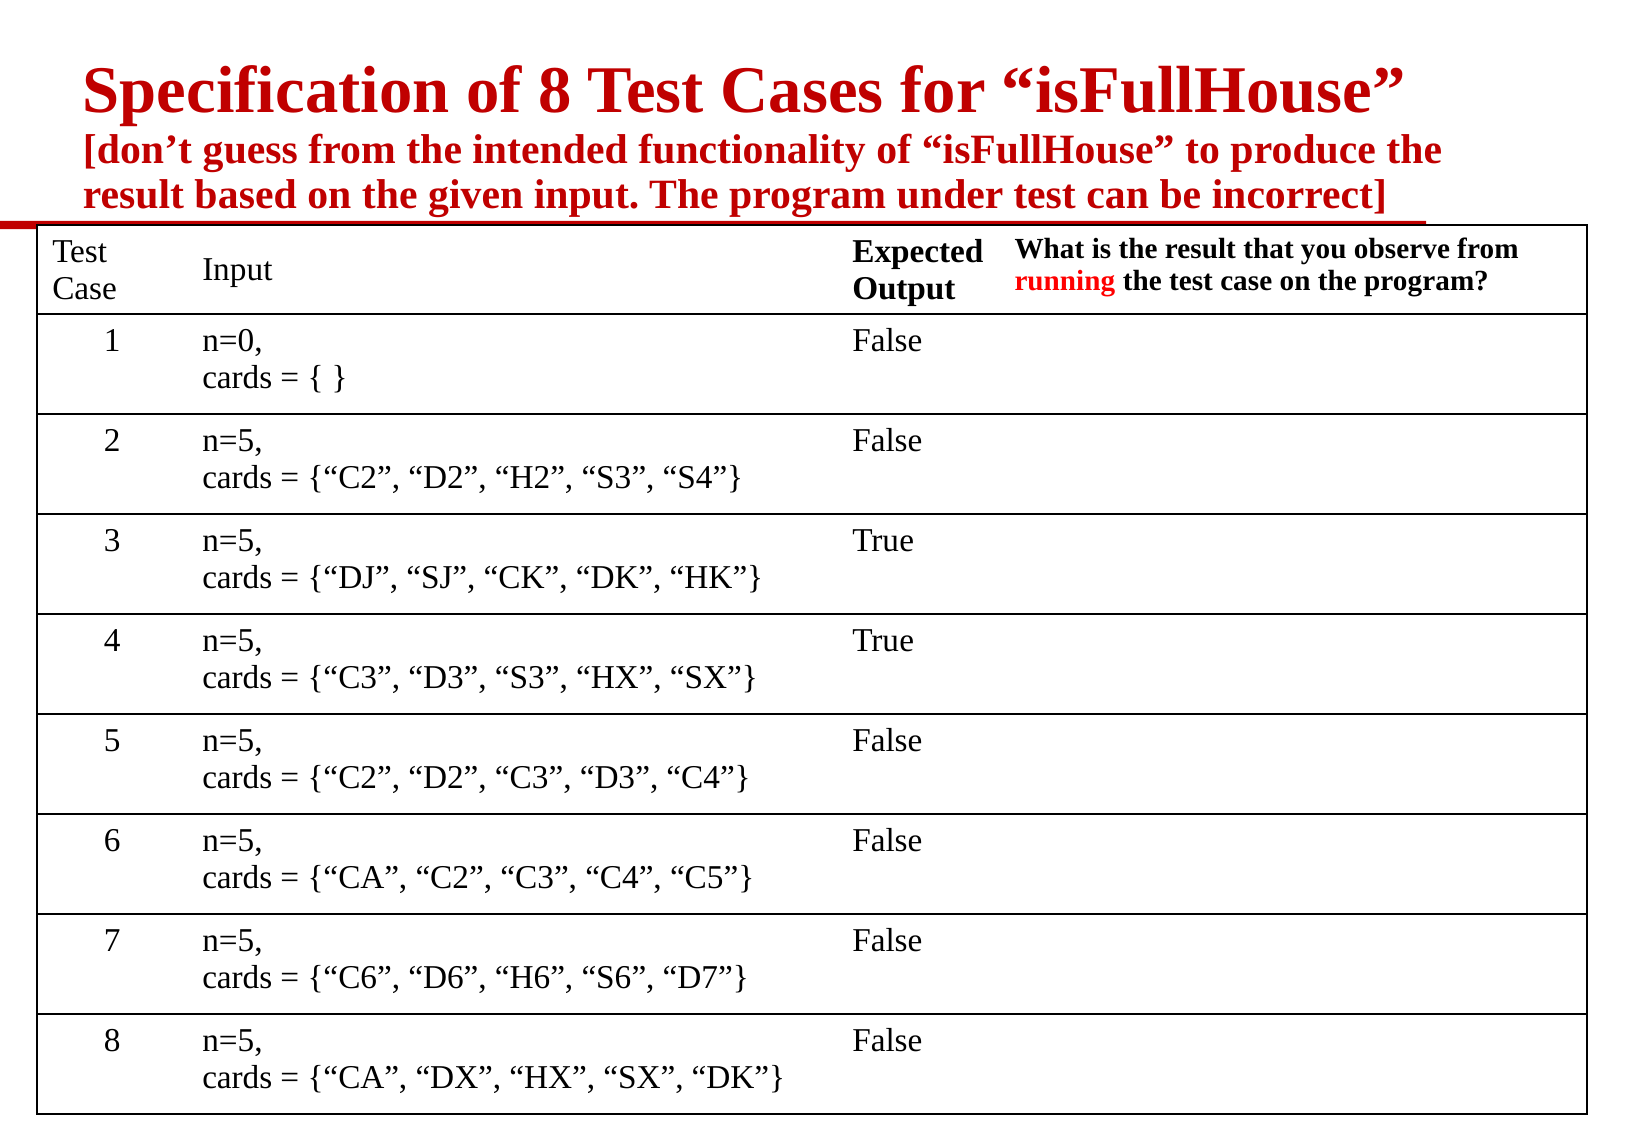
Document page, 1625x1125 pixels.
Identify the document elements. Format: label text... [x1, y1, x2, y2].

table_cell [1000, 615, 1586, 713]
table_cell [1000, 415, 1586, 513]
table_cell 7 [38, 915, 187, 1013]
table_header Expected Output [837, 226, 1000, 313]
table_cell [1000, 515, 1586, 613]
table_cell n=5, cards = {“C3”, “D3”, “S3”, “HX”, “SX”} [187, 615, 837, 713]
table_cell False [837, 715, 1000, 813]
table_cell True [837, 515, 1000, 613]
table_header Input [187, 226, 837, 313]
table_cell False [837, 915, 1000, 1013]
table_cell False [837, 815, 1000, 913]
table_cell n=5, cards = {“C2”, “D2”, “C3”, “D3”, “C4”} [187, 715, 837, 813]
table_cell [1000, 1015, 1586, 1113]
table_cell 5 [38, 715, 187, 813]
table_cell 1 [38, 315, 187, 413]
table_cell 4 [38, 615, 187, 713]
table_header What is the result that you observe from running the test case on the program? [1000, 226, 1586, 313]
table_cell 6 [38, 815, 187, 913]
table_cell 2 [38, 415, 187, 513]
table_cell 3 [38, 515, 187, 613]
table_cell 8 [38, 1015, 187, 1113]
table_header Test Case [38, 226, 187, 313]
table_cell n=5, cards = {“CA”, “DX”, “HX”, “SX”, “DK”} [187, 1015, 837, 1113]
table_cell n=5, cards = {“CA”, “C2”, “C3”, “C4”, “C5”} [187, 815, 837, 913]
title Specification of 8 Test Cases for “isFullHouse” [don’t guess from the intended functionality of “isFullHouse” to produce the result based on the given input. The program under test can be incorrect] [67, 43, 1550, 224]
table_cell n=5, cards = {“C6”, “D6”, “H6”, “S6”, “D7”} [187, 915, 837, 1013]
table_cell n=5, cards = {“DJ”, “SJ”, “CK”, “DK”, “HK”} [187, 515, 837, 613]
table_cell False [837, 315, 1000, 413]
table_cell [1000, 715, 1586, 813]
table_cell False [837, 415, 1000, 513]
table_cell [1000, 815, 1586, 913]
table_cell False [837, 1015, 1000, 1113]
table_cell [1000, 315, 1586, 413]
table_cell [1000, 915, 1586, 1013]
table_cell True [837, 615, 1000, 713]
table_cell n=5, cards = {“C2”, “D2”, “H2”, “S3”, “S4”} [187, 415, 837, 513]
table_cell n=0, cards = { } [187, 315, 837, 413]
